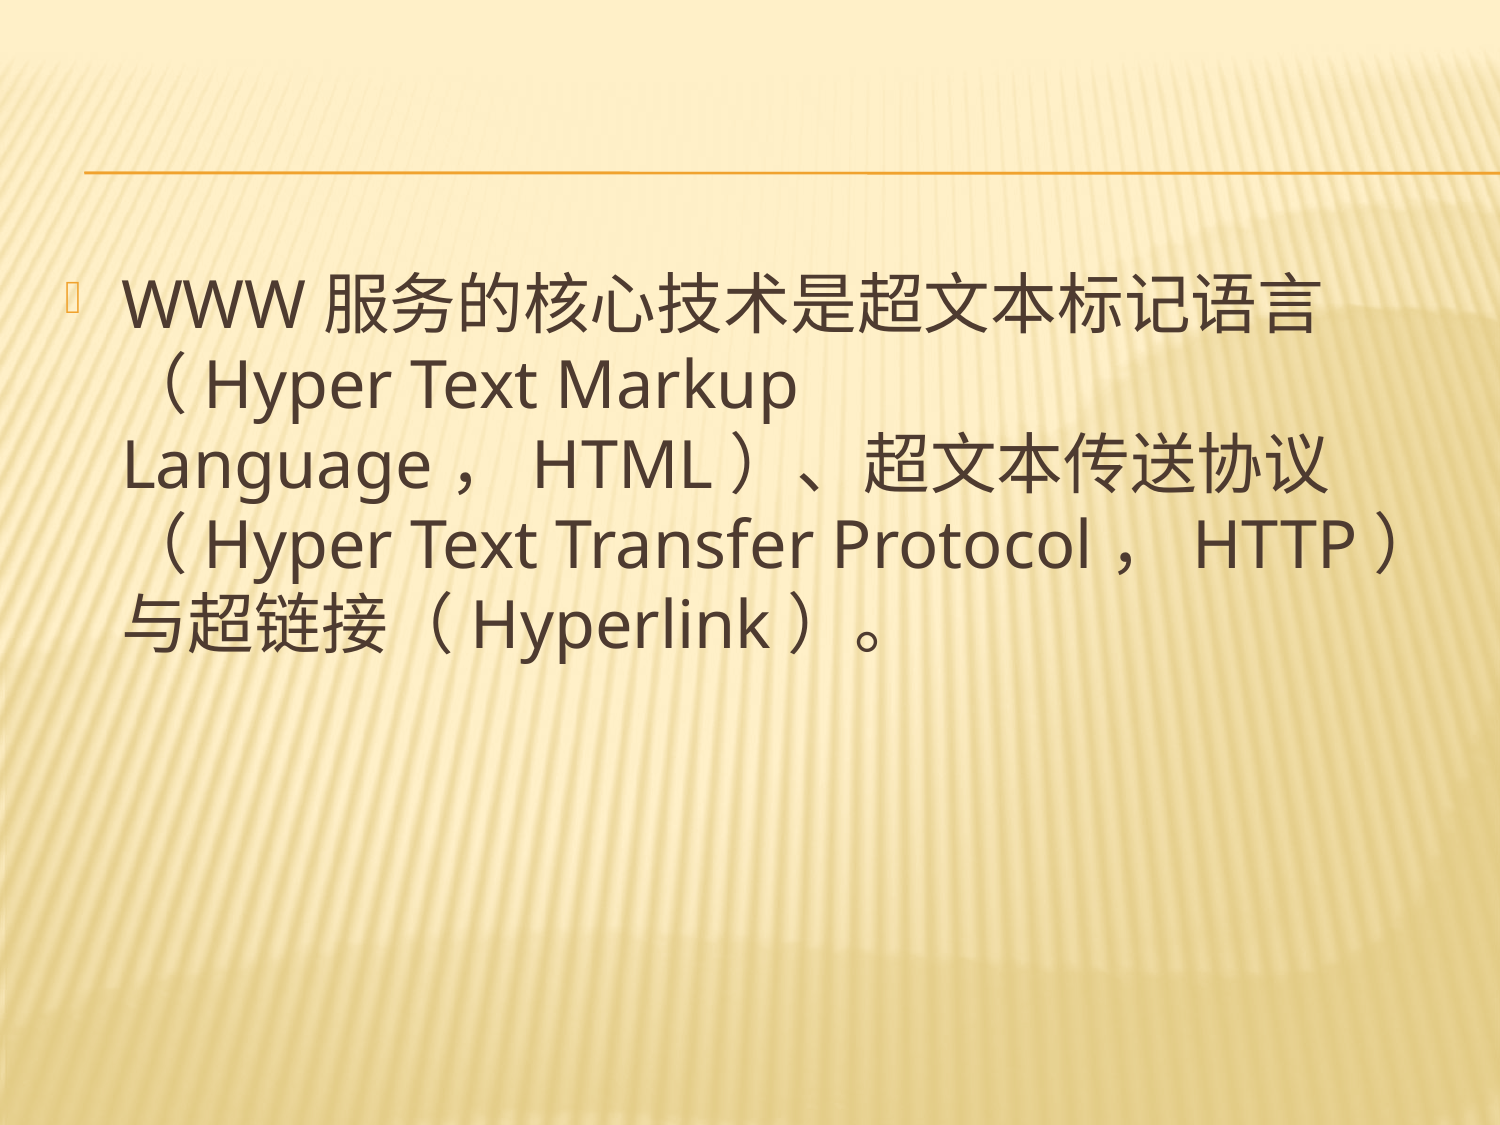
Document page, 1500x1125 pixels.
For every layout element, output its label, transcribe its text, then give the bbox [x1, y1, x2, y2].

list WWW服务的核心技术是超文本标记语言（Hyper Text Markup Language，HTML）、超文本传送协议（Hyper Text Transfer Protocol，HTTP）与超链接（Hyperlink）。 [50, 254, 1475, 998]
